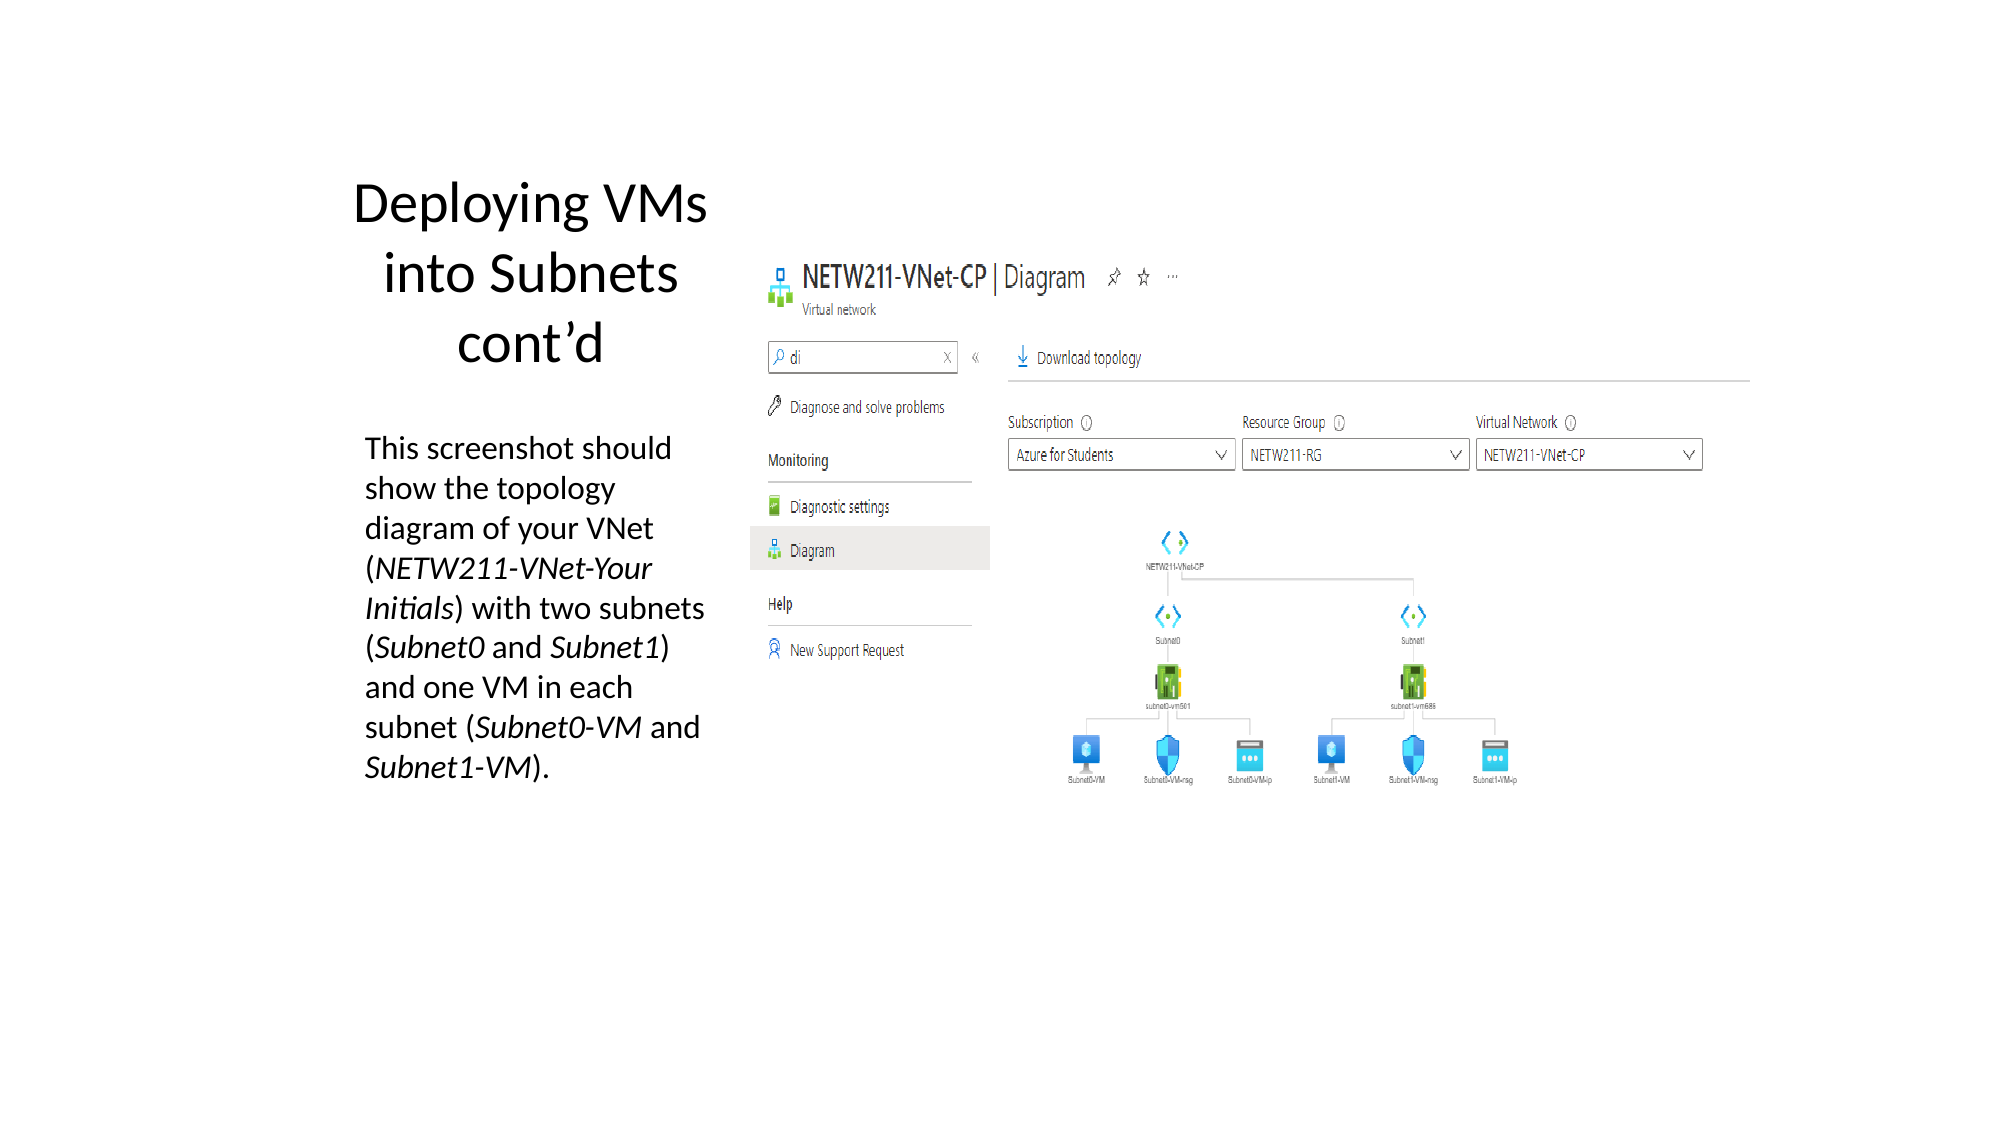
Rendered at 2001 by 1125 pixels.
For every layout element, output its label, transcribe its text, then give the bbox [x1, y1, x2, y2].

text_box Deploying VMs into Subnets cont’d [337, 137, 725, 400]
picture [749, 258, 1750, 867]
text_box This screenshot should show the topology diagram of your VNet (NETW211-VNet-Your Initials) with two subnets (Subnet0 and Subnet1) and one VM in each subnet (Subnet0-VM and Subnet1-VM). [349, 418, 725, 813]
